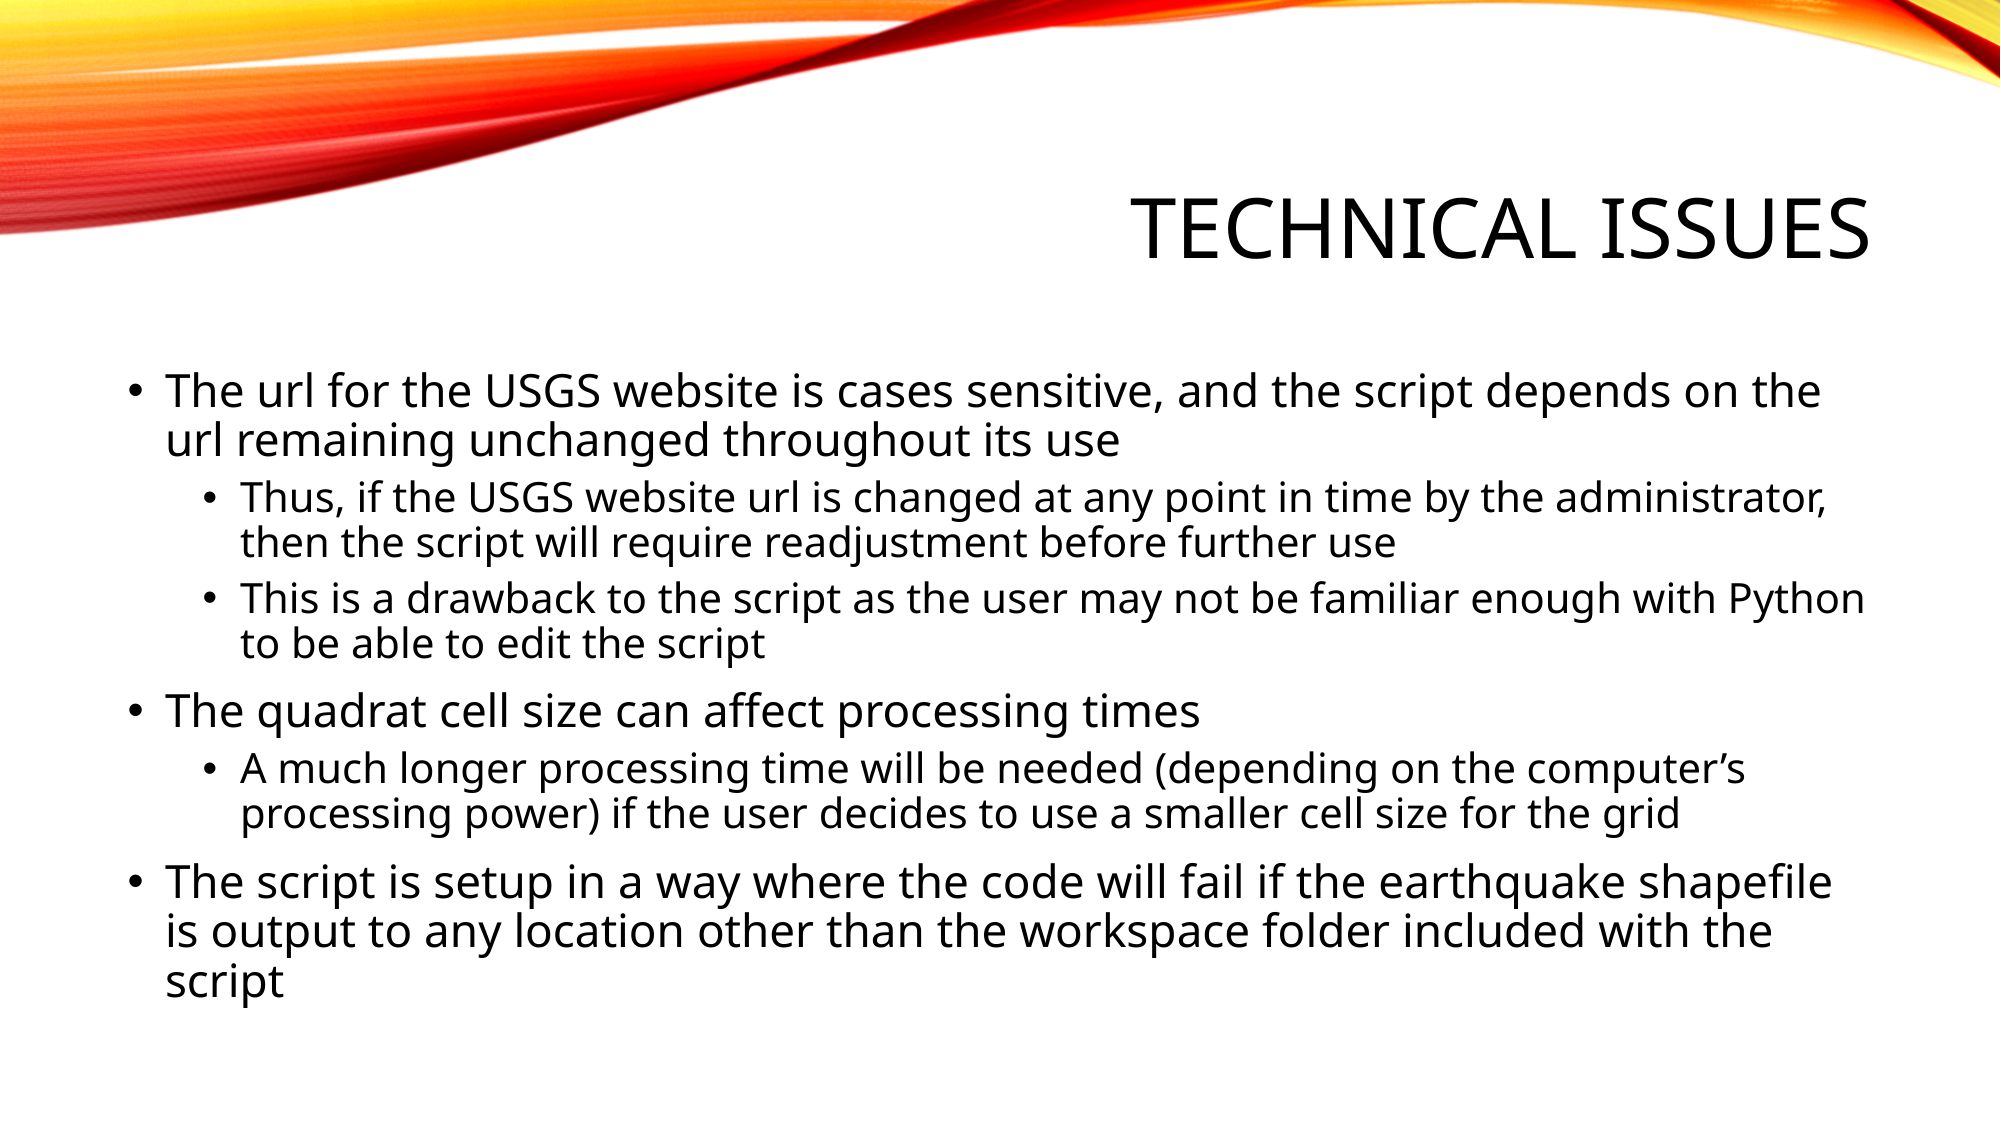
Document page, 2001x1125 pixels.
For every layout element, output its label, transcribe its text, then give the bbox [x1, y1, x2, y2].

list The url for the USGS website is cases sensitive, and the script depends on the url remaining unchanged throughout its use Thus, if the USGS website url is changed at any point in time by the administrator, then the script will require readjustment before further use This is a drawback to the script as the user may not be familiar enough with Python to be able to edit the script The quadrat cell size can affect processing times A much longer processing time will be needed (depending on the computer’s processing power) if the user decides to use a smaller cell size for the grid The script is setup in a way where the code will fail if the earthquake shapefile is output to any location other than the workspace folder included with the script [112, 360, 1888, 1021]
title Technical Issues [474, 125, 1888, 338]
picture [0, 0, 2000, 237]
